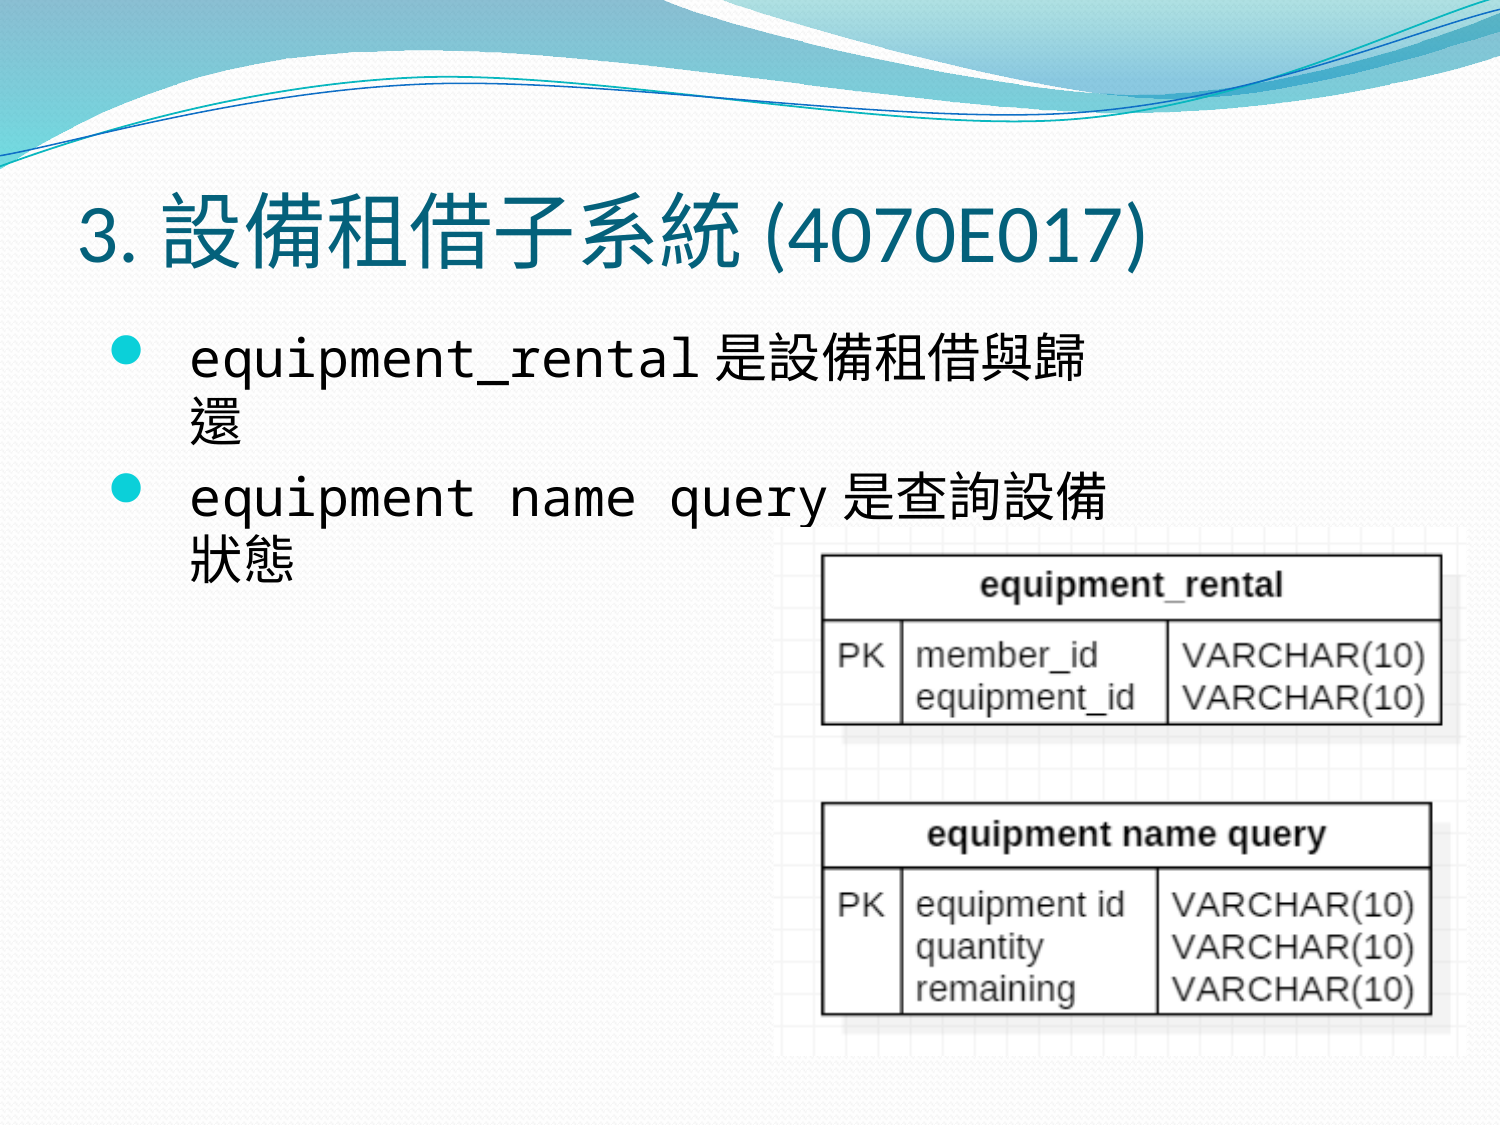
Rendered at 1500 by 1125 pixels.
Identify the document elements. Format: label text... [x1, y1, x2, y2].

list equipment_rental是設備租借與歸還 equipment name query是查詢設備狀態 [75, 317, 1128, 598]
picture [773, 526, 1467, 1057]
title 3.設備租借子系統(4070E017) [76, 149, 1427, 279]
